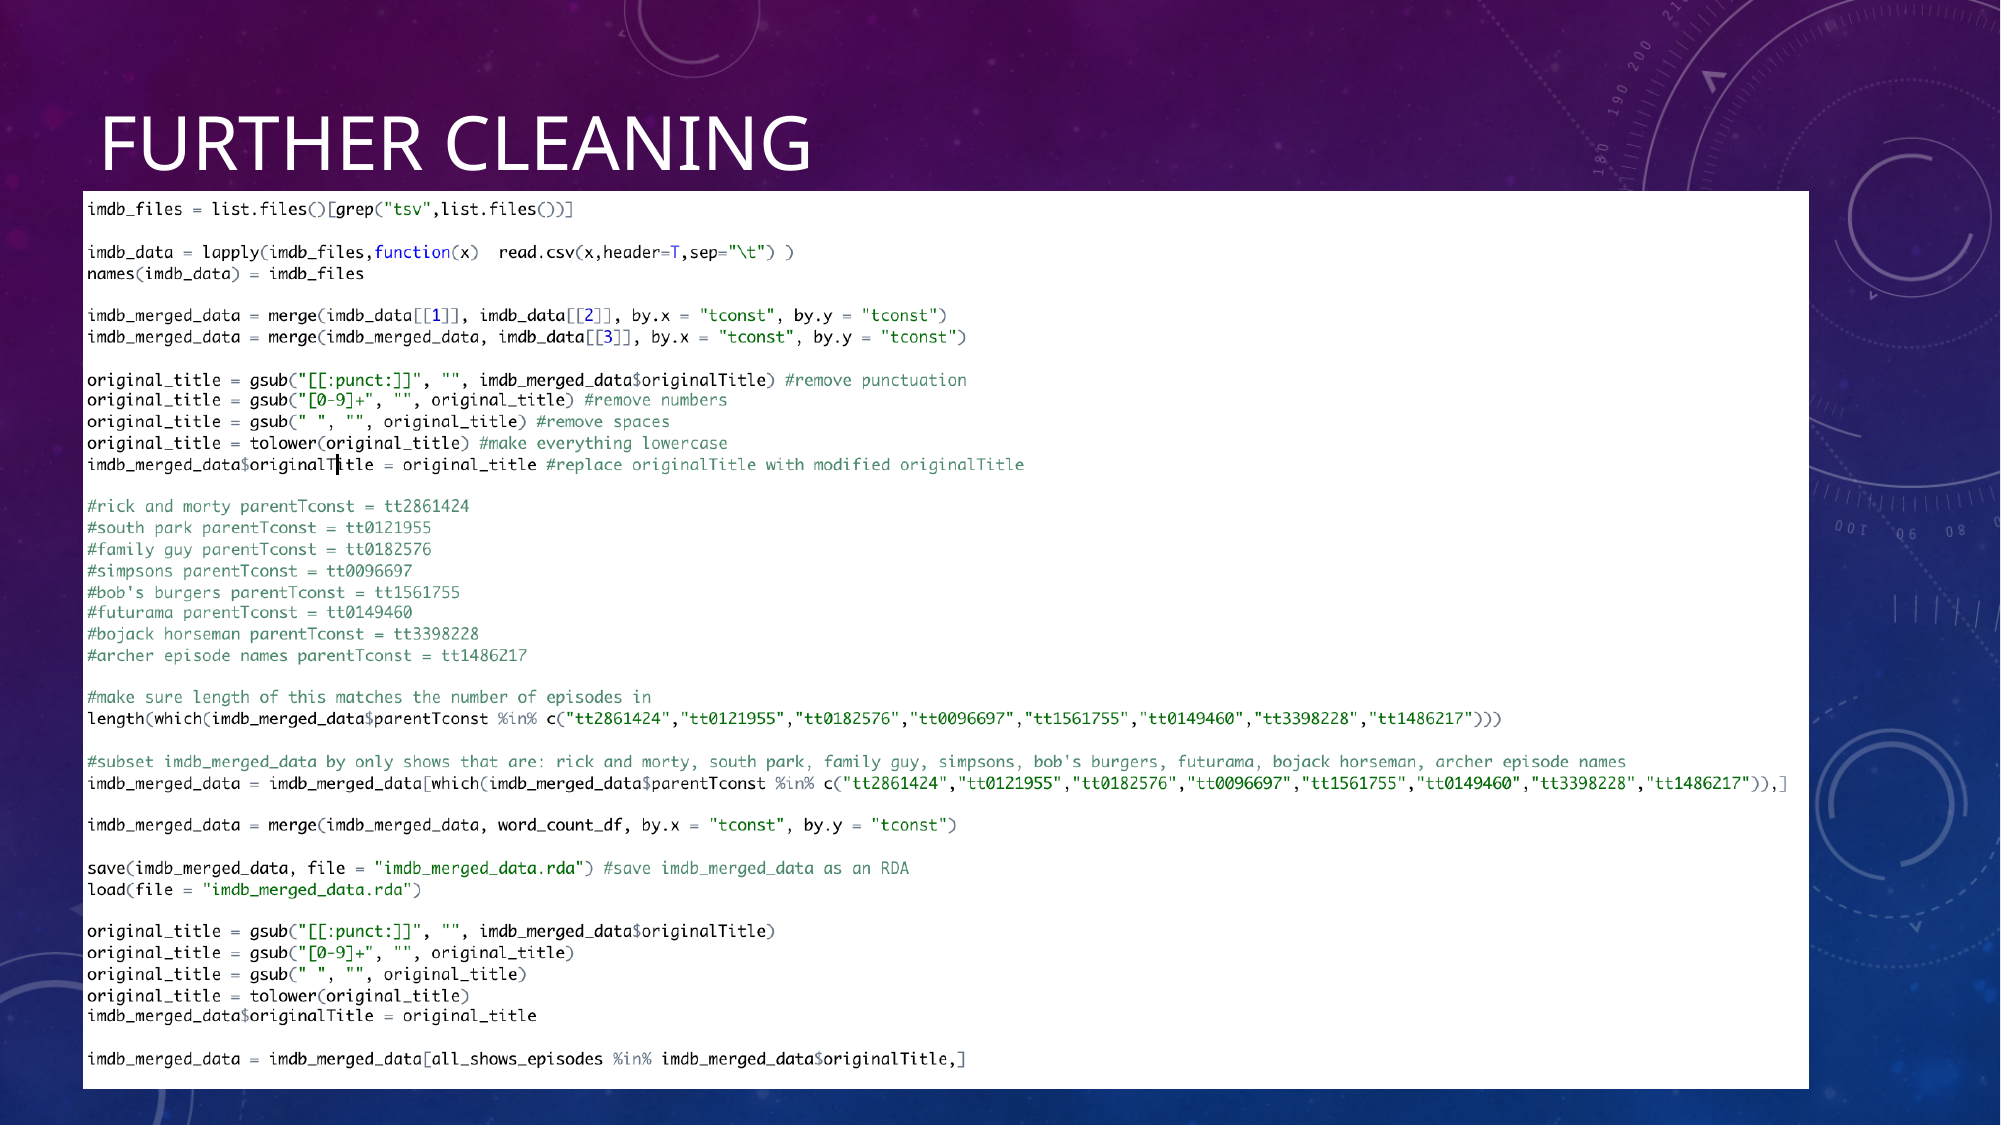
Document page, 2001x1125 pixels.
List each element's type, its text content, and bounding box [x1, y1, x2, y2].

title Further Cleaning [83, 20, 1746, 191]
picture [0, 0, 2001, 1125]
